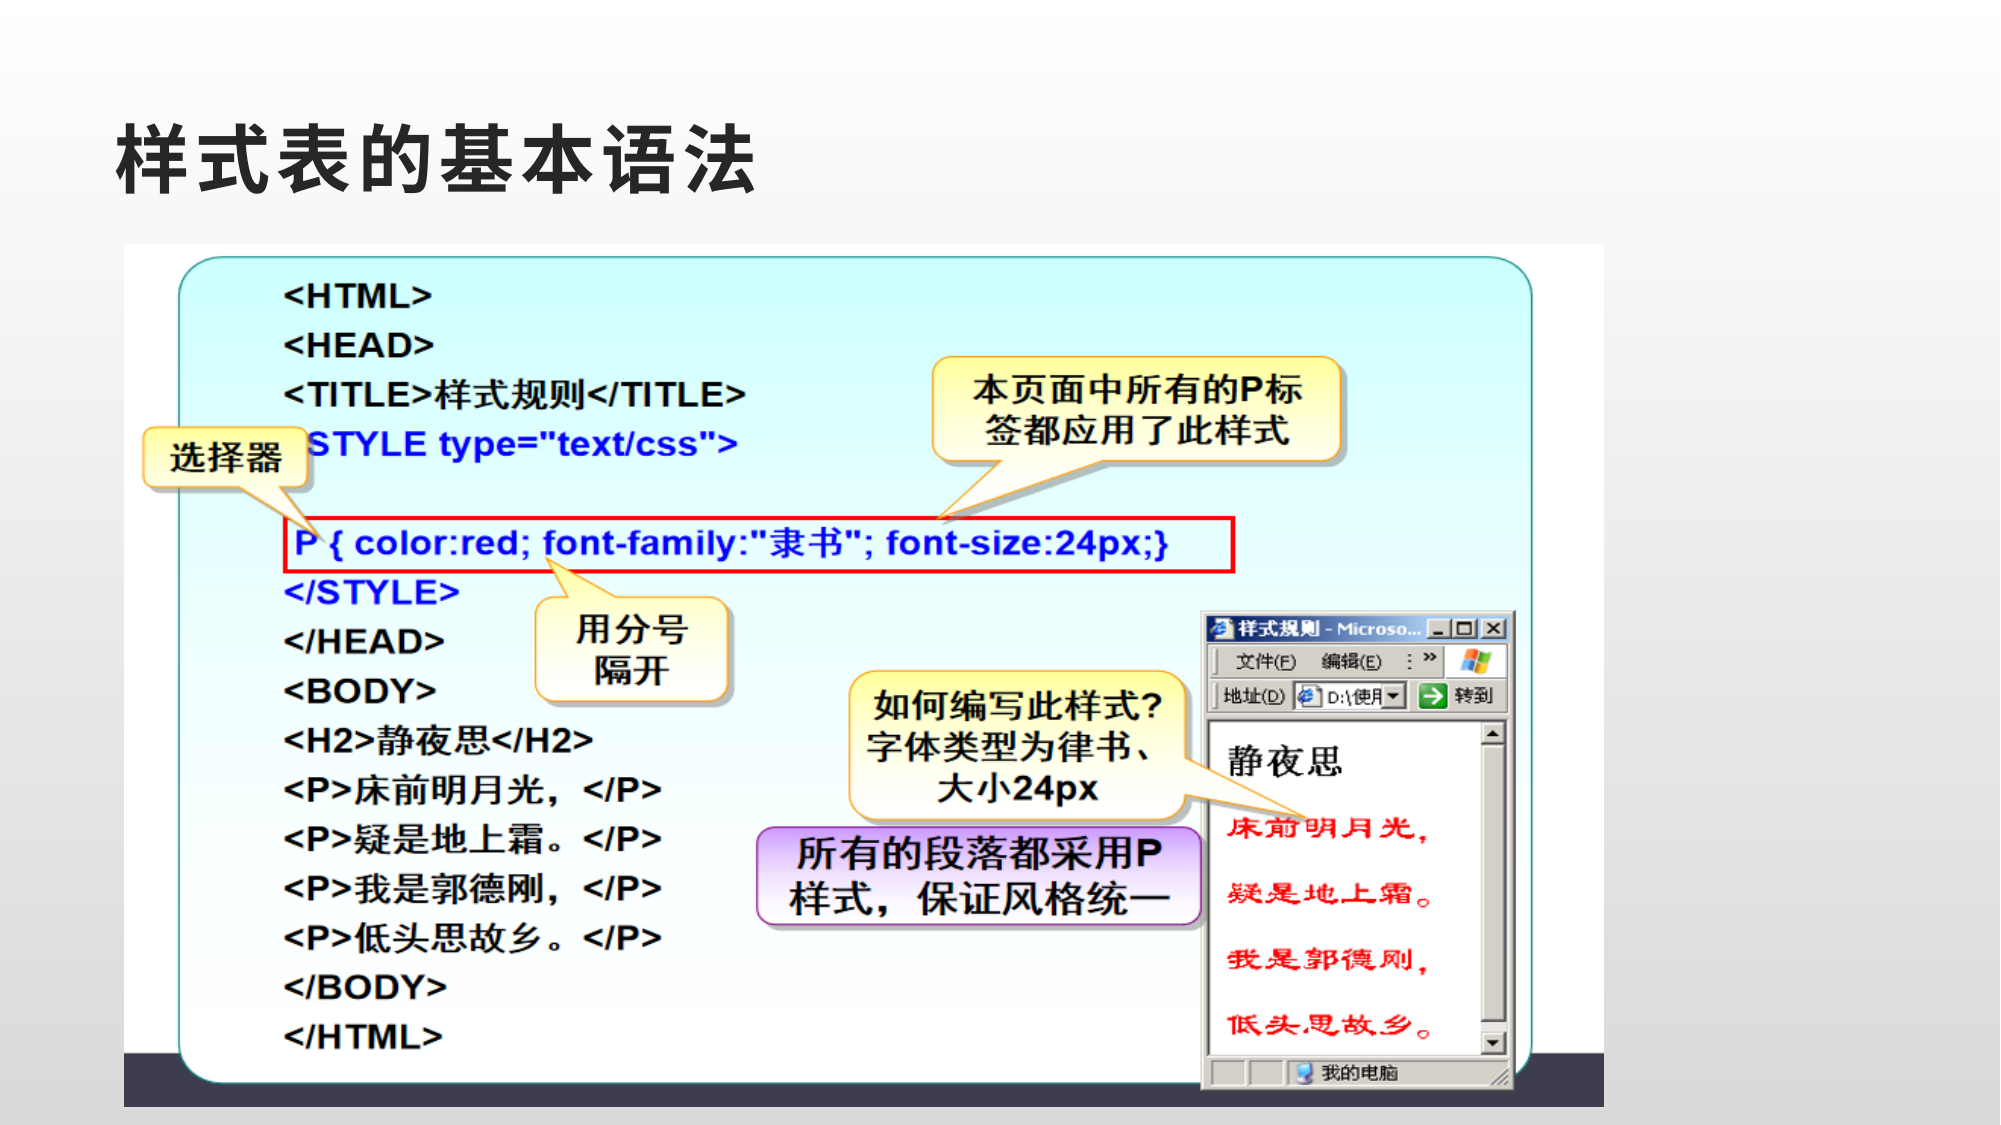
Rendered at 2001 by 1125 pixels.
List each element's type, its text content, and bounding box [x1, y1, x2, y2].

title 样式表的基本语法 [99, 99, 1900, 216]
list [124, 244, 1604, 1107]
